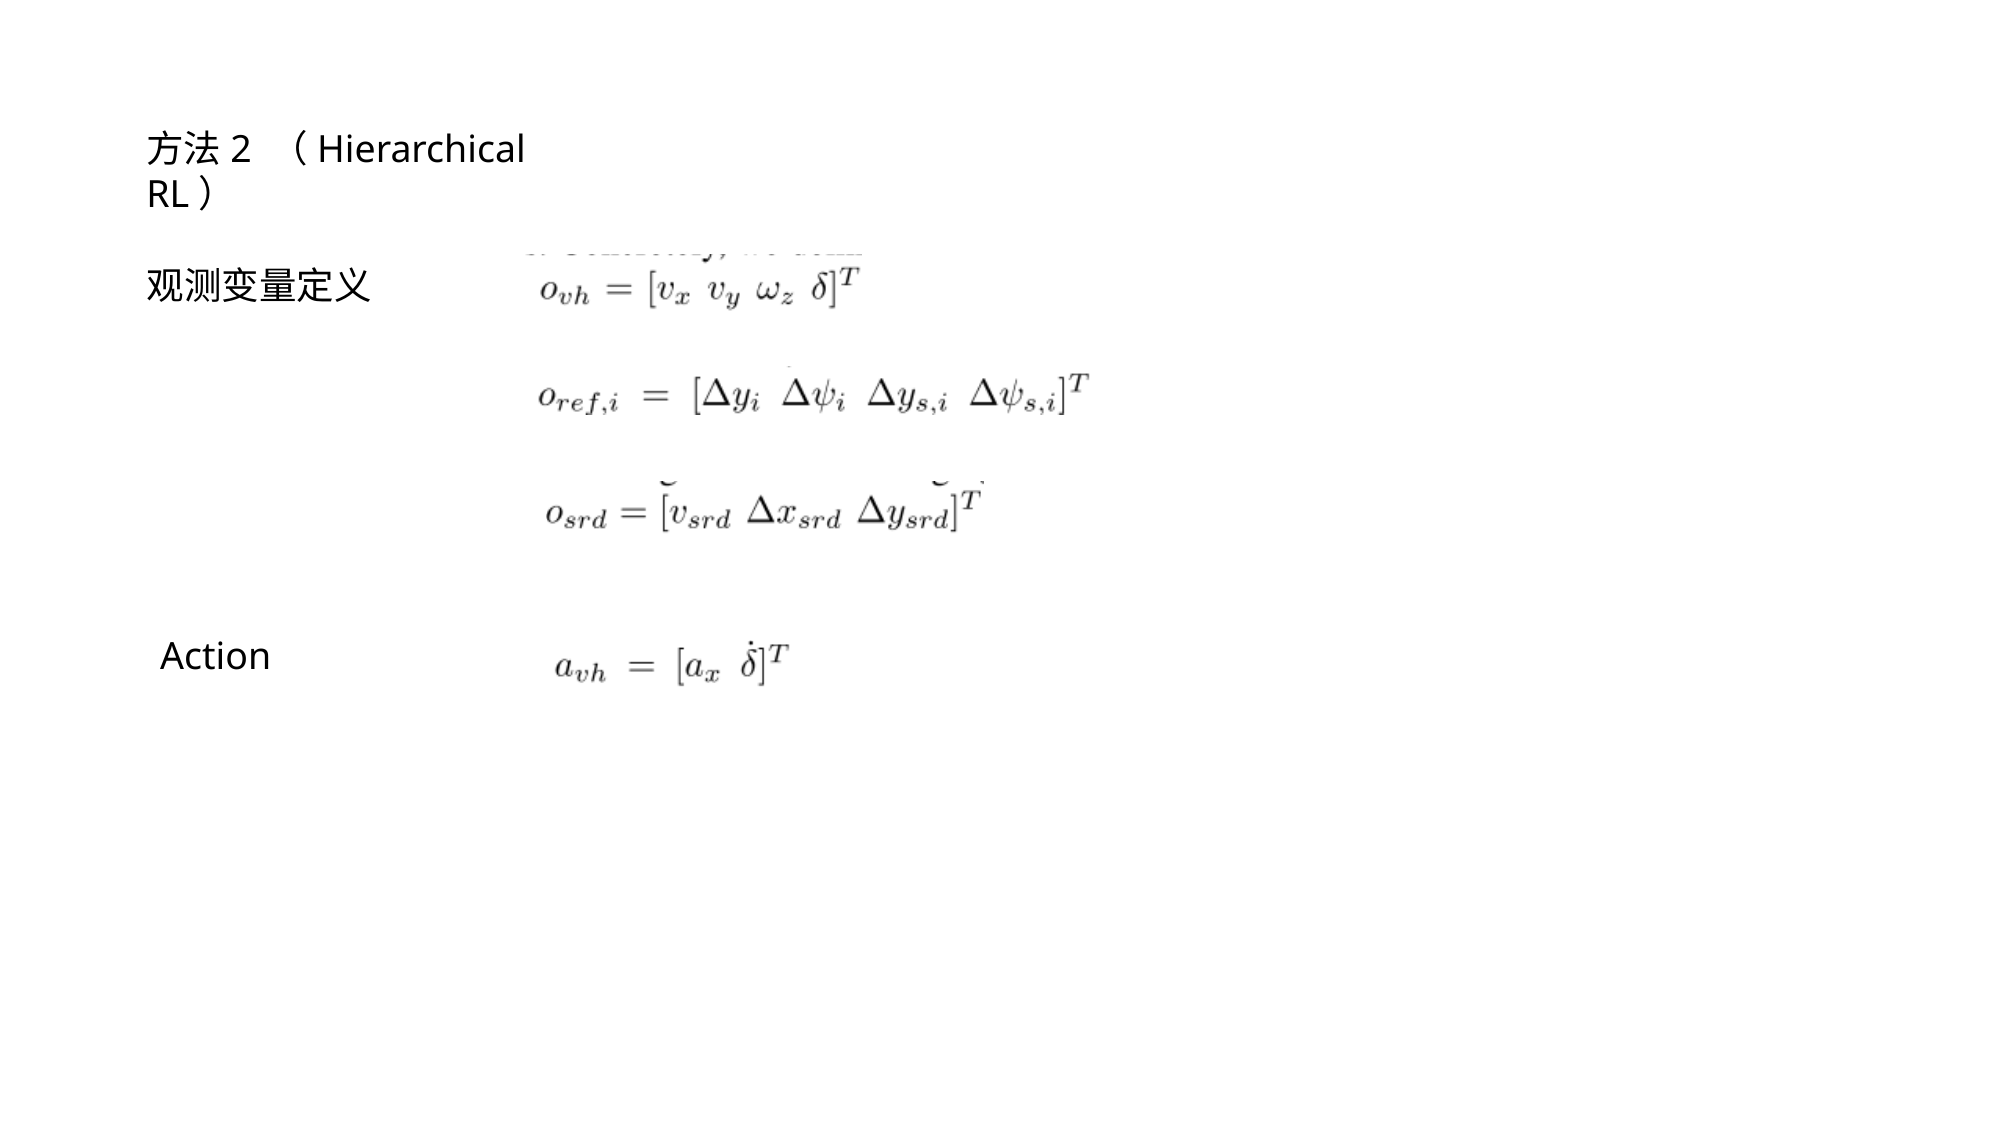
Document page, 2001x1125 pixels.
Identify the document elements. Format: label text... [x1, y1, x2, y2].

picture [546, 481, 984, 538]
picture [525, 366, 1094, 416]
text_box 观测变量定义 [131, 254, 525, 315]
text_box Action [145, 624, 423, 684]
text_box 方法2 （Hierarchical RL） [131, 118, 635, 223]
picture [546, 640, 794, 691]
picture [525, 254, 862, 317]
